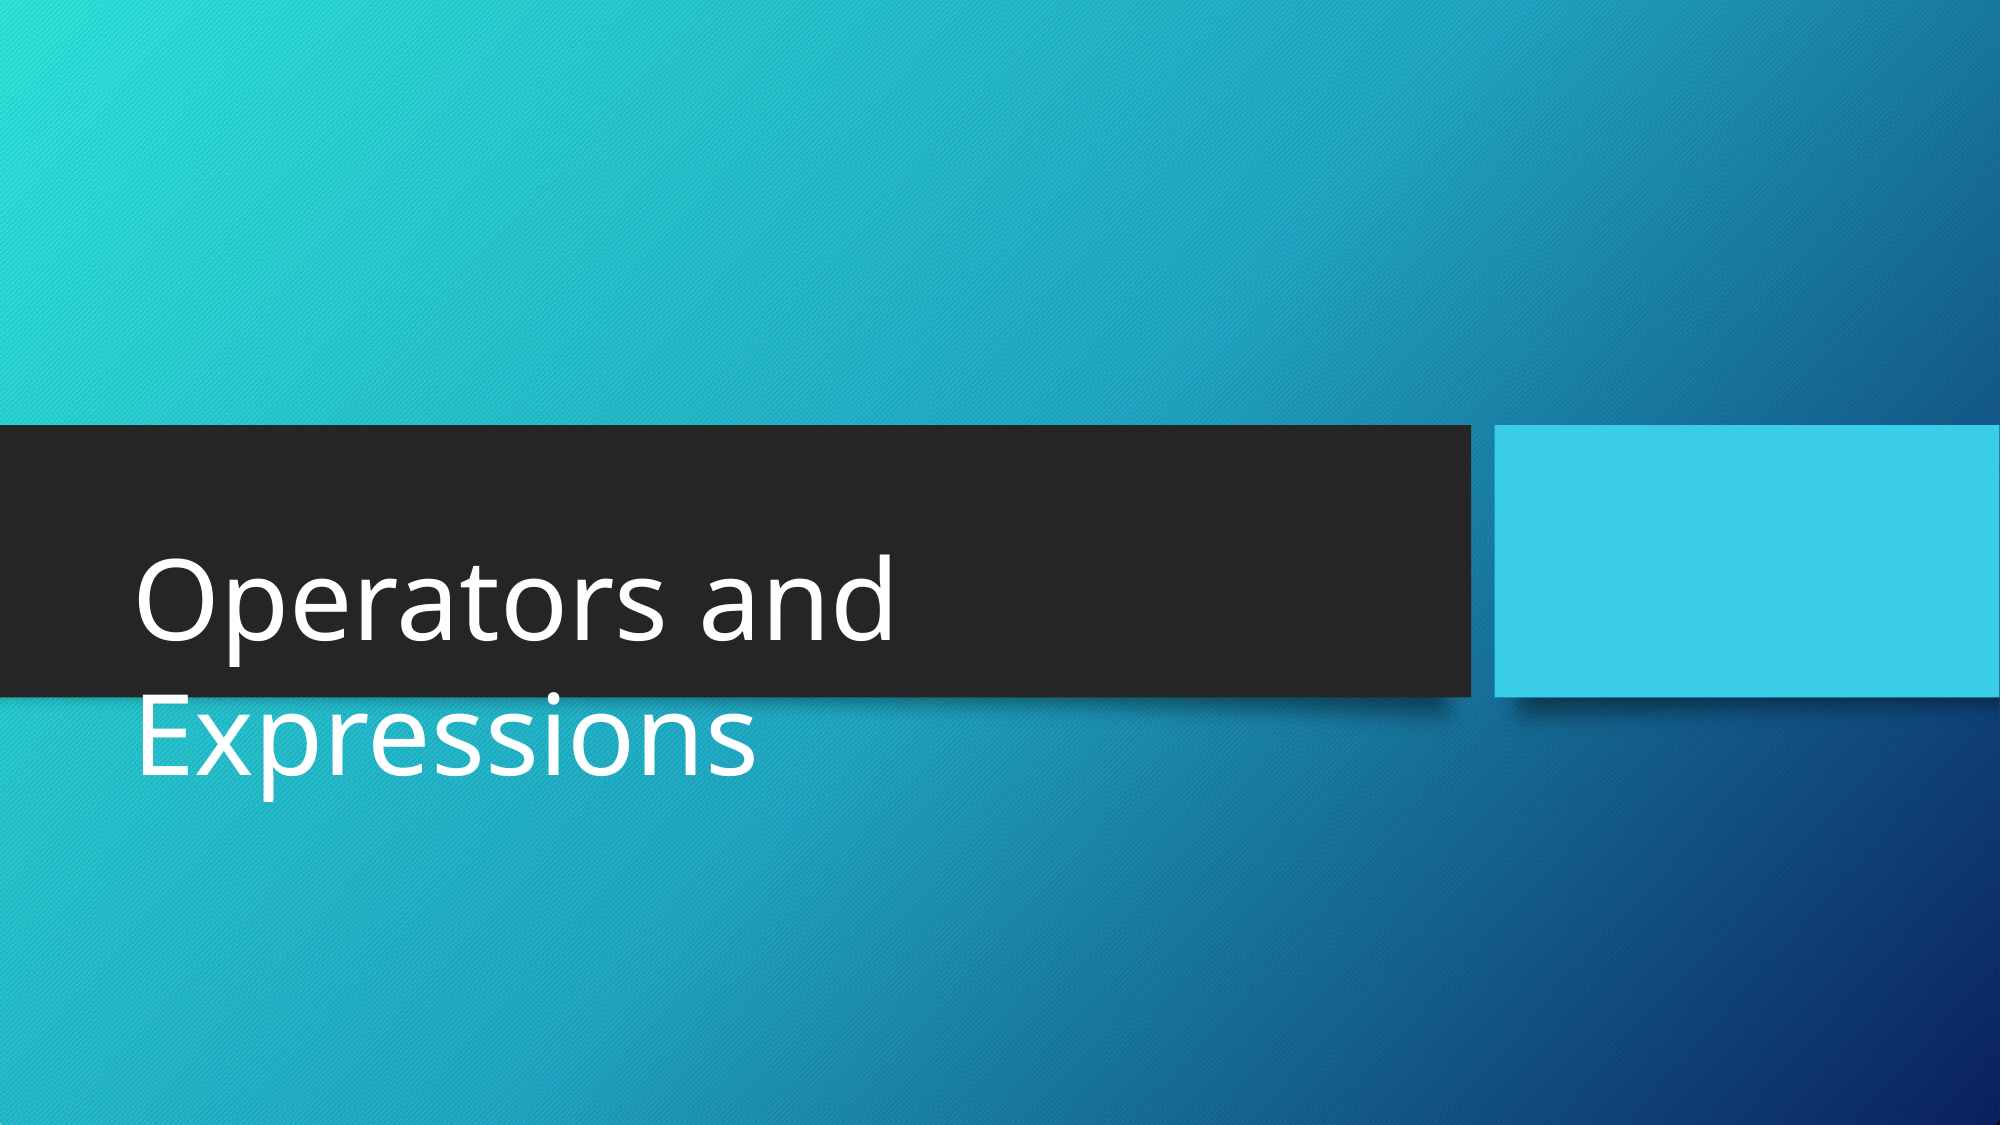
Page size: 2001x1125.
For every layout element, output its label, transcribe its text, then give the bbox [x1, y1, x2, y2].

picture [0, 0, 2000, 1125]
title Operators and Expressions [130, 525, 1459, 799]
